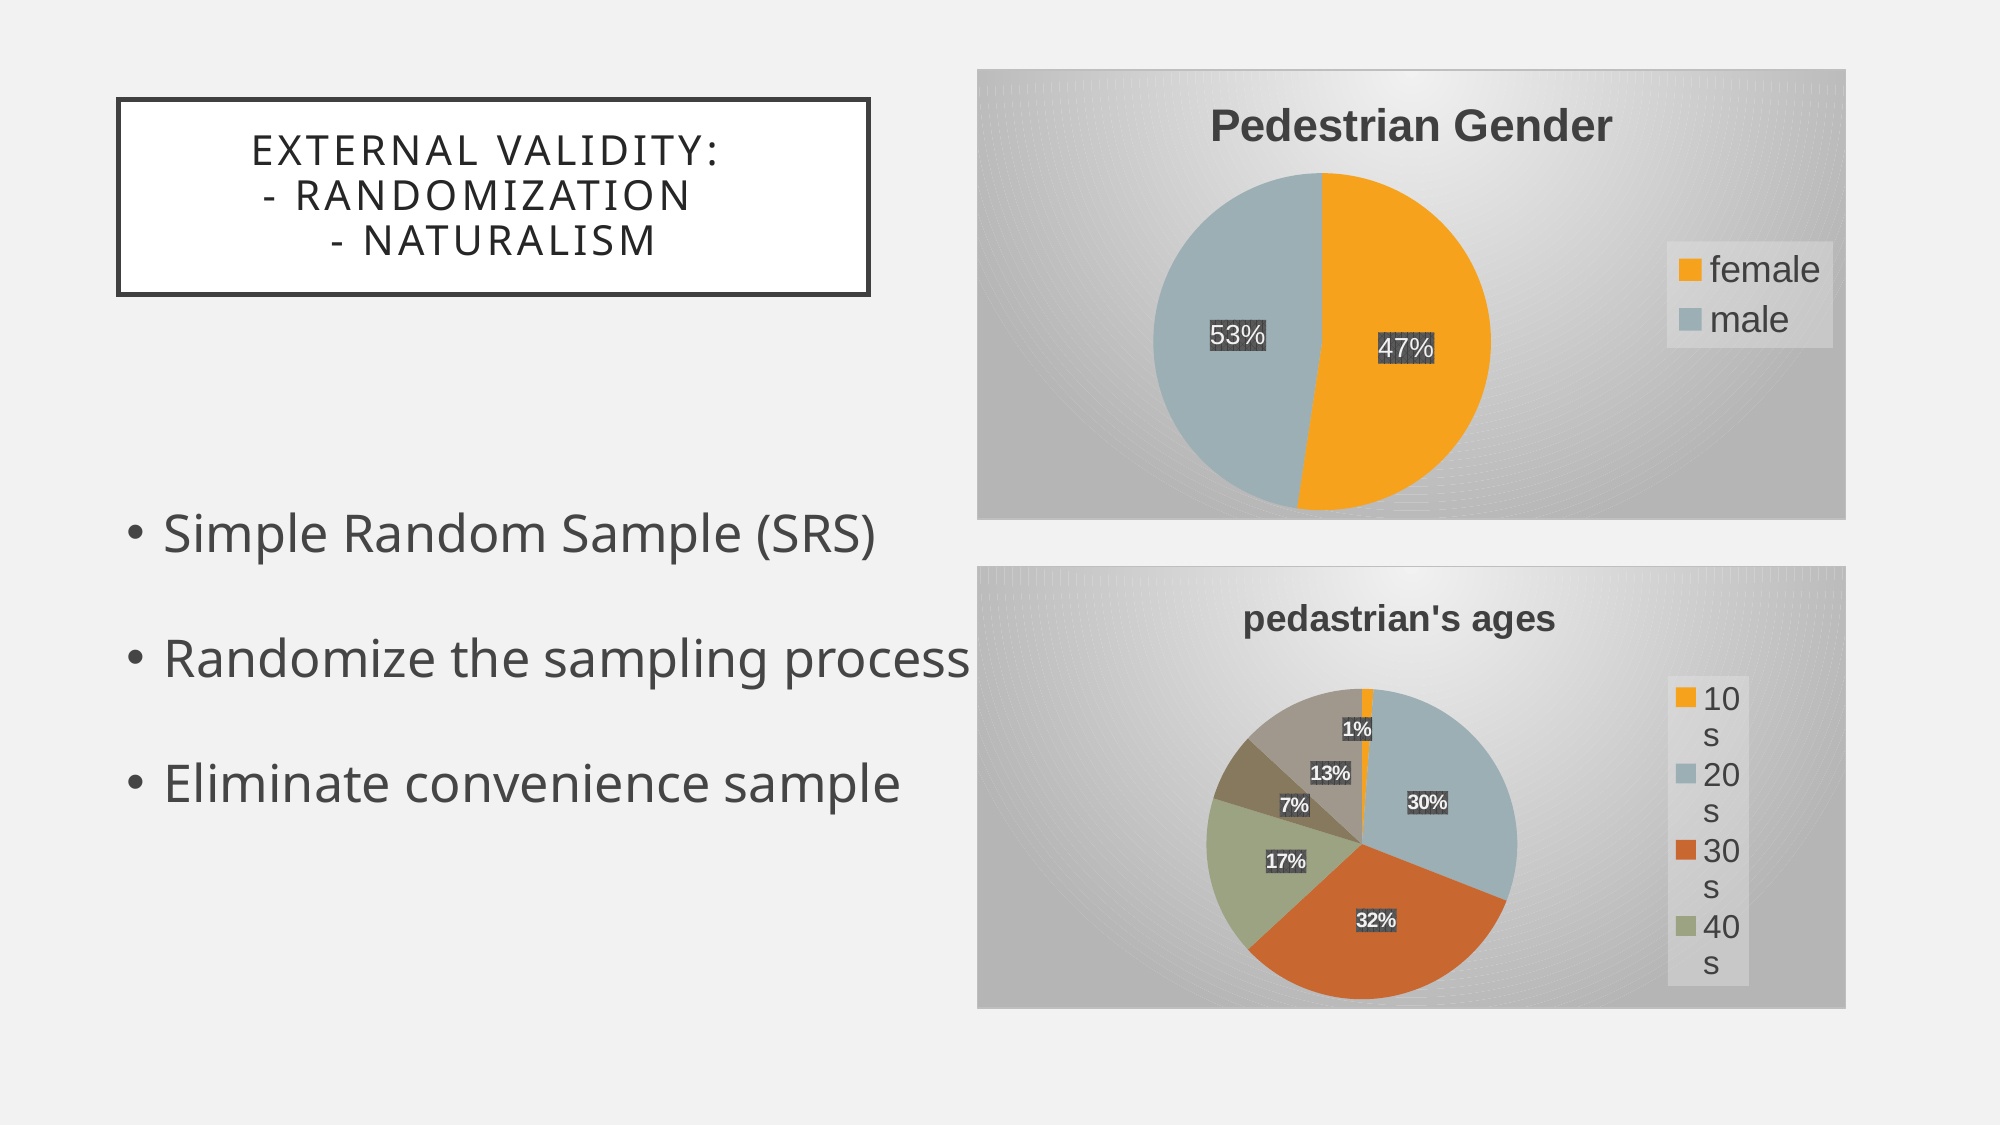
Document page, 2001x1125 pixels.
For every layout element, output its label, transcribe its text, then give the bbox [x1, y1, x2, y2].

chart [976, 565, 1847, 1010]
title External Validity: - Randomization - Naturalism [116, 97, 871, 297]
chart [976, 68, 1847, 521]
list Simple Random Sample (SRS) Randomize the sampling process Eliminate convenience sample [117, 429, 1389, 942]
